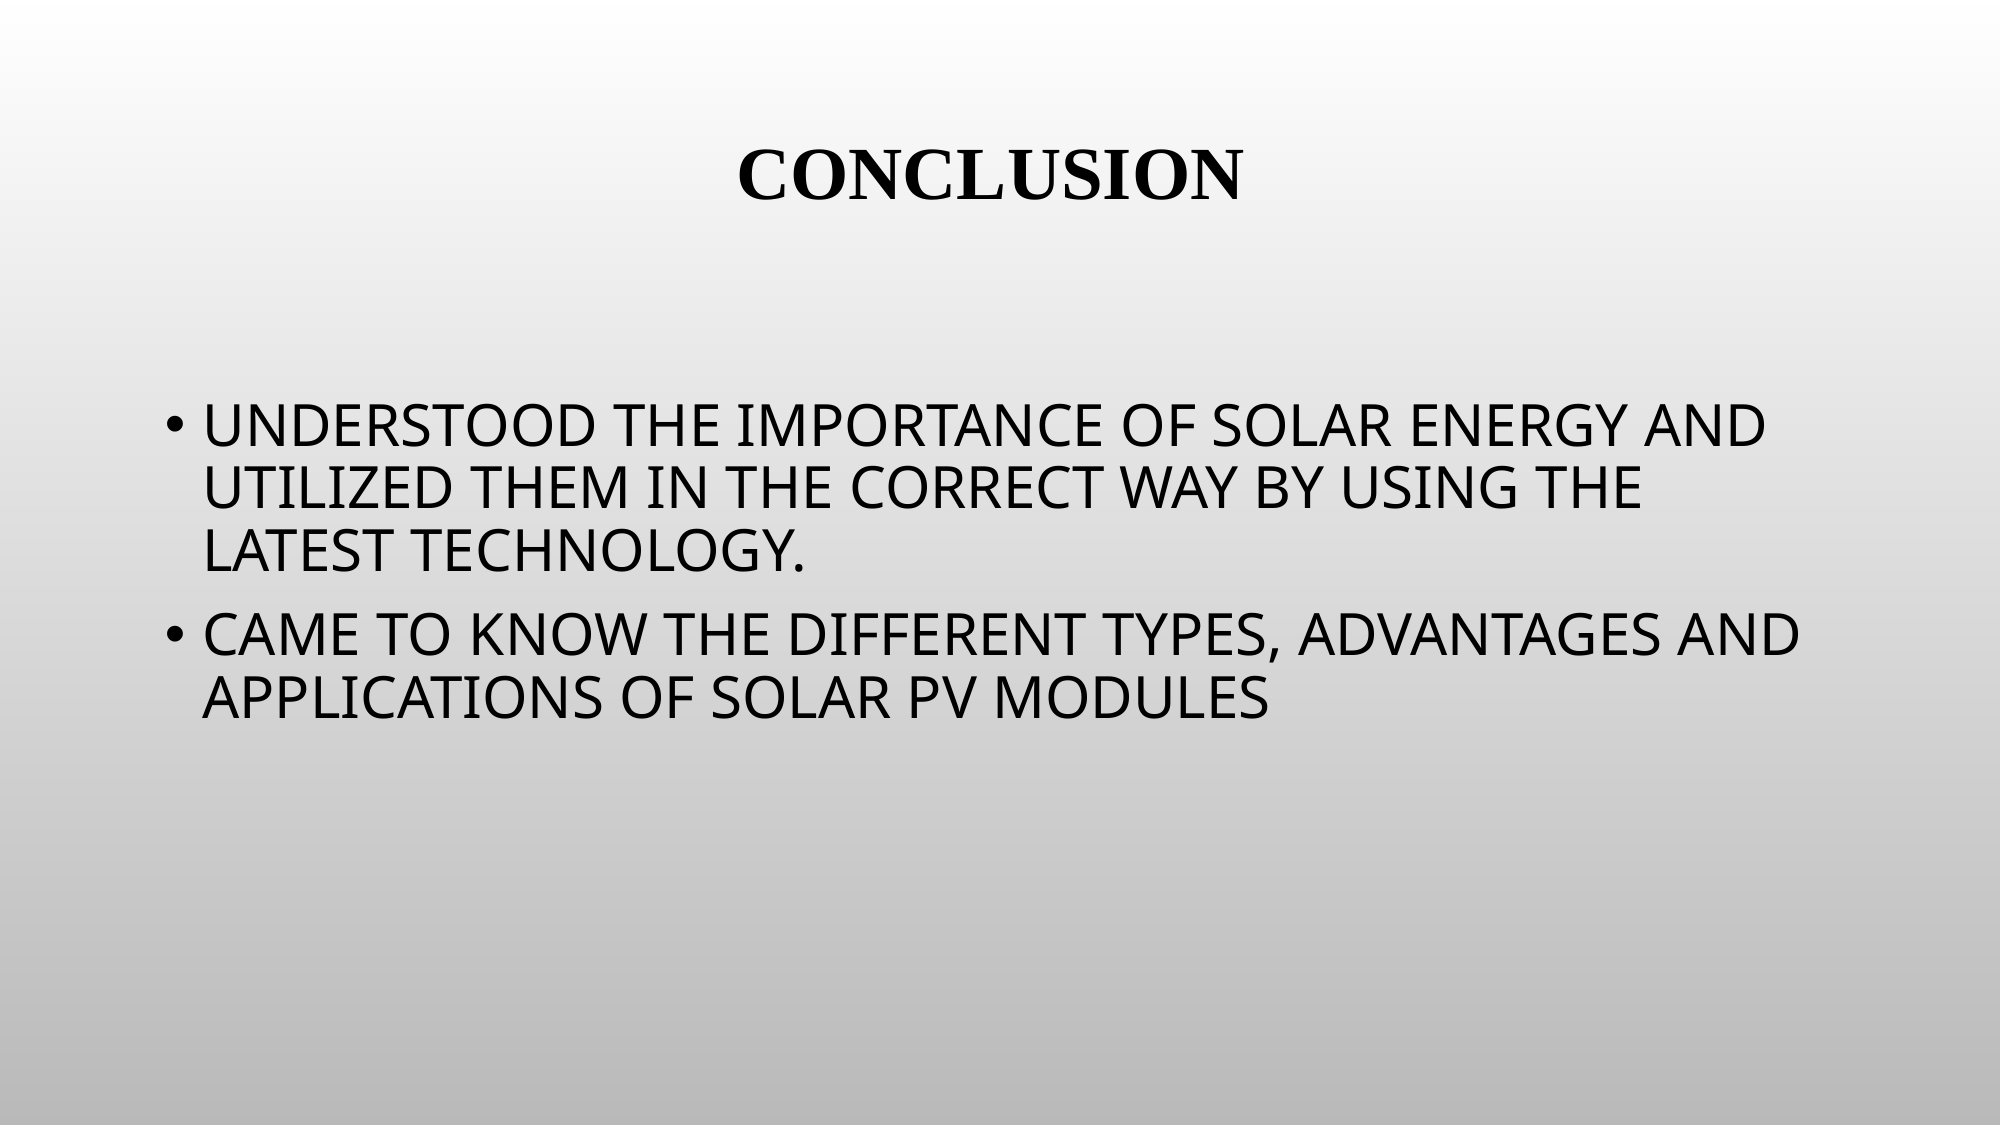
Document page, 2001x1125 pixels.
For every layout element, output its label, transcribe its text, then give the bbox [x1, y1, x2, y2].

title Conclusion [149, 44, 1851, 306]
list Understood the importance of solar energy and utilized them in the correct way by using the latest technology. Came to know the different types, advantages and applications of solar PV modules [149, 388, 1851, 950]
